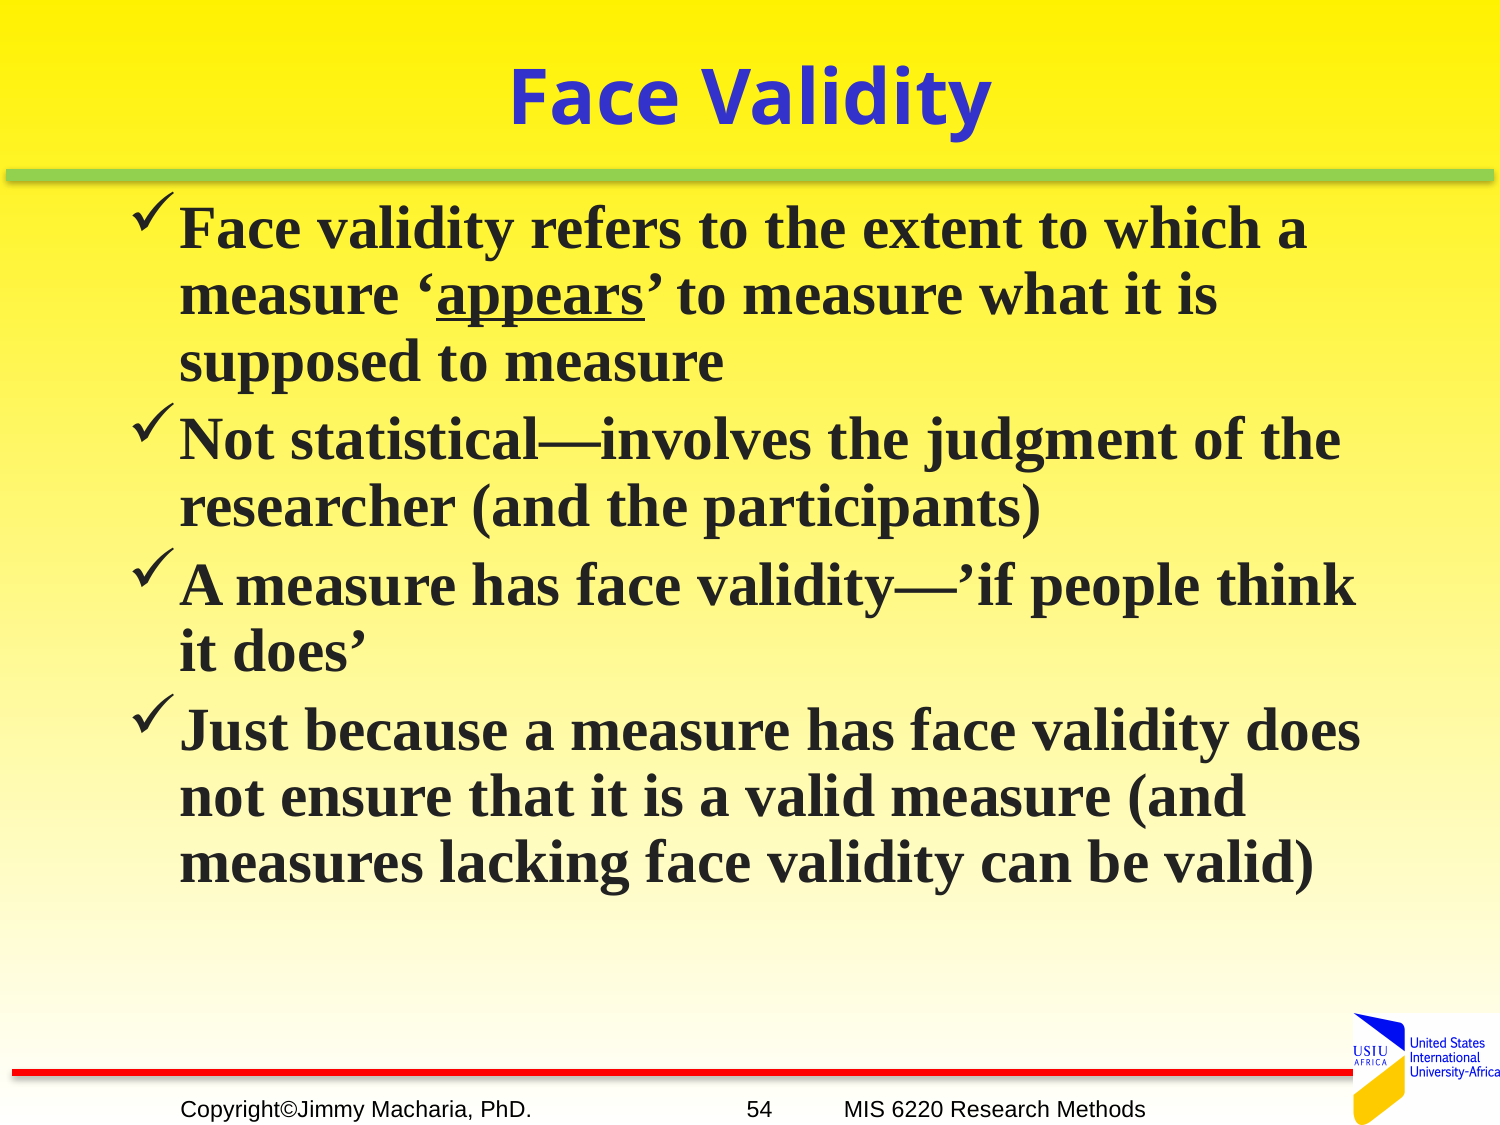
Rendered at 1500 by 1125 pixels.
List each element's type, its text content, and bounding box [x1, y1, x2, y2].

title Face Validity [112, 24, 1388, 163]
picture [1353, 1013, 1500, 1125]
list Face validity refers to the extent to which a measure ‘appears’ to measure what it is supposed to measure Not statistical—involves the judgment of the researcher (and the participants) A measure has face validity—’if people think it does’ Just because a measure has face validity does not ensure that it is a valid measure (and measures lacking face validity can be valid) [112, 187, 1388, 1050]
